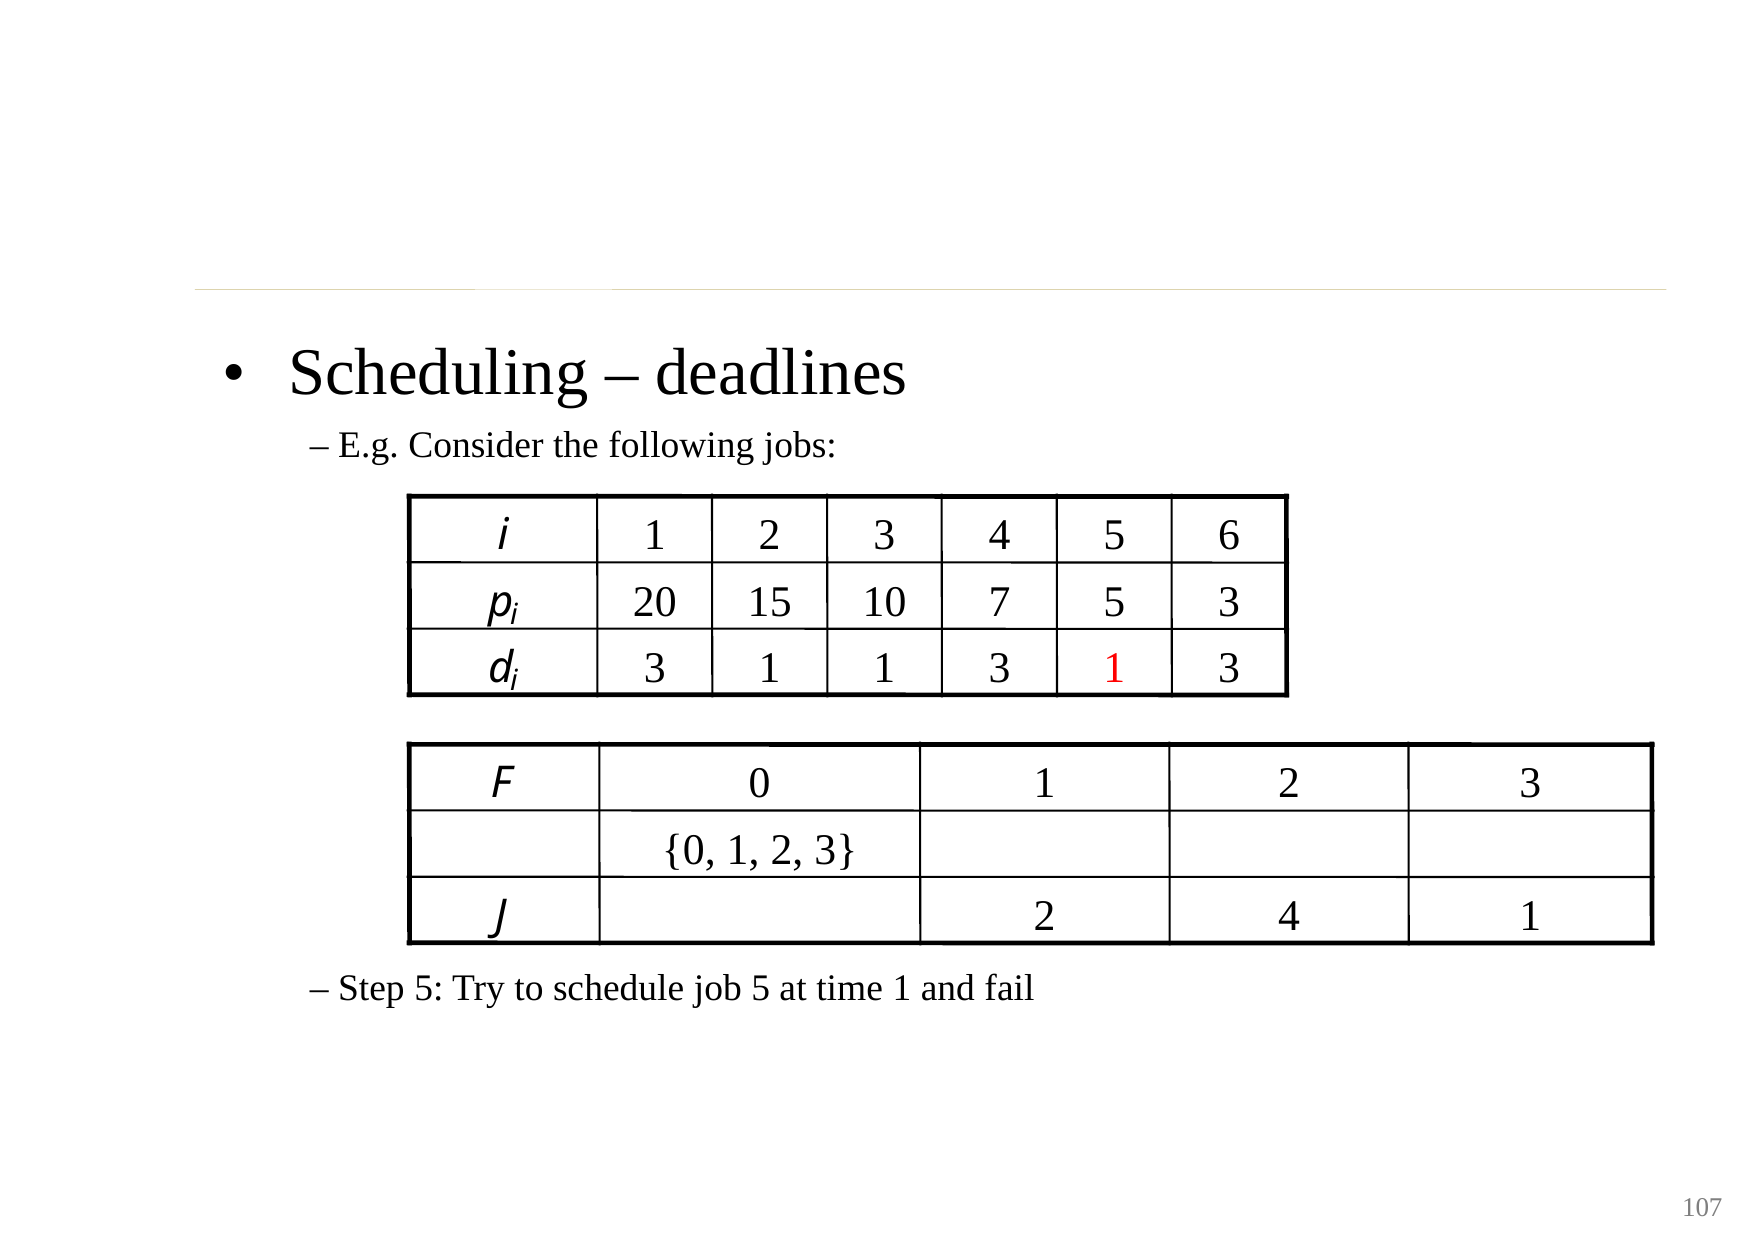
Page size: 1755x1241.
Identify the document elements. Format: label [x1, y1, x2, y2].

text_box [0, 0, 1754, 1241]
